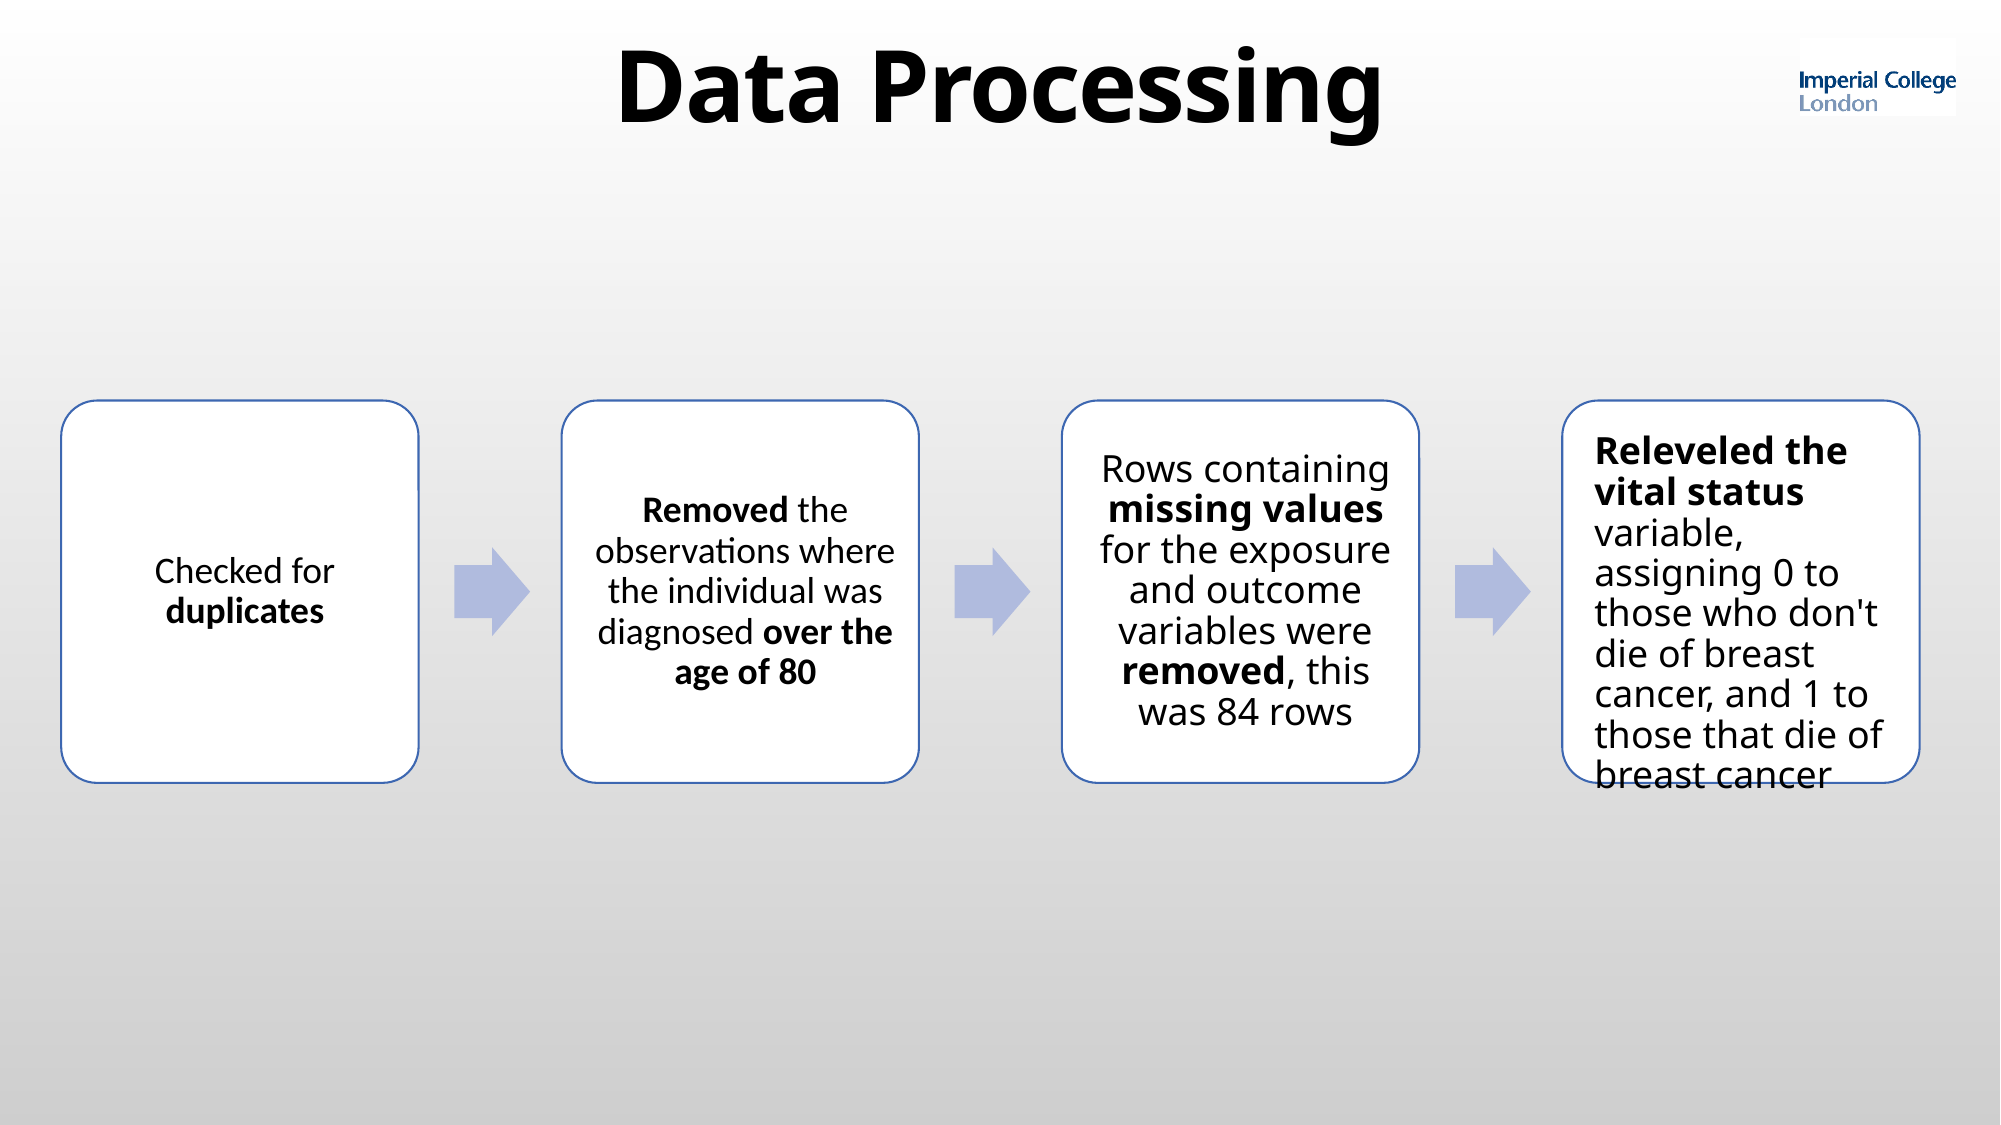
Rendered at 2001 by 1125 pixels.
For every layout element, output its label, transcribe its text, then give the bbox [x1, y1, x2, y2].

text_box Data Processing [137, 0, 1863, 165]
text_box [60, 165, 1921, 1018]
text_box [333, 117, 1863, 165]
picture [1800, 38, 1956, 116]
